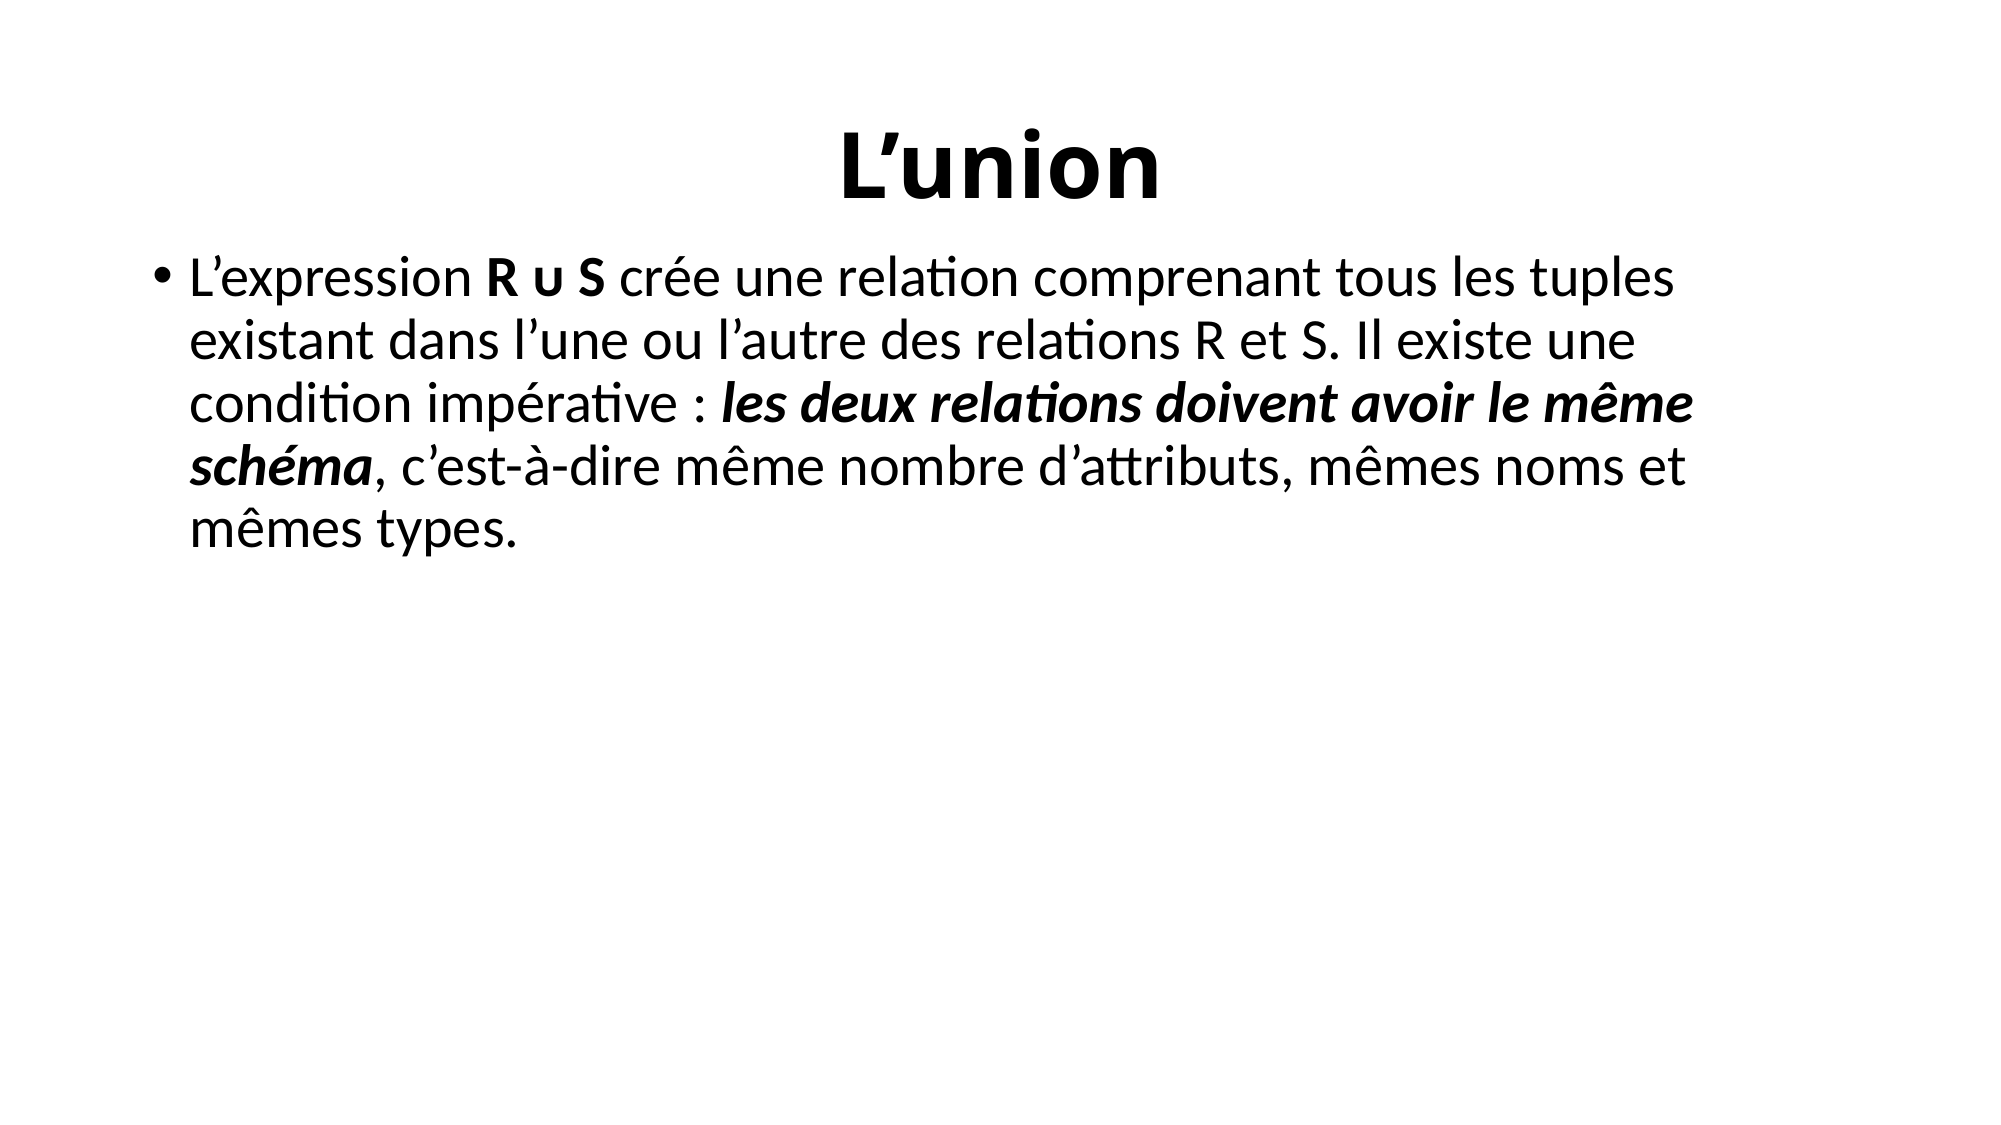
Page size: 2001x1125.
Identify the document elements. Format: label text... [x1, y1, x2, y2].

title L’union [137, 59, 1863, 238]
list L’expression R ᴜ S crée une relation comprenant tous les tuples existant dans l’une ou l’autre des relations R et S. Il existe une condition impérative : les deux relations doivent avoir le même schéma, c’est-à-dire même nombre d’attributs, mêmes noms et mêmes types. [137, 238, 1863, 1014]
